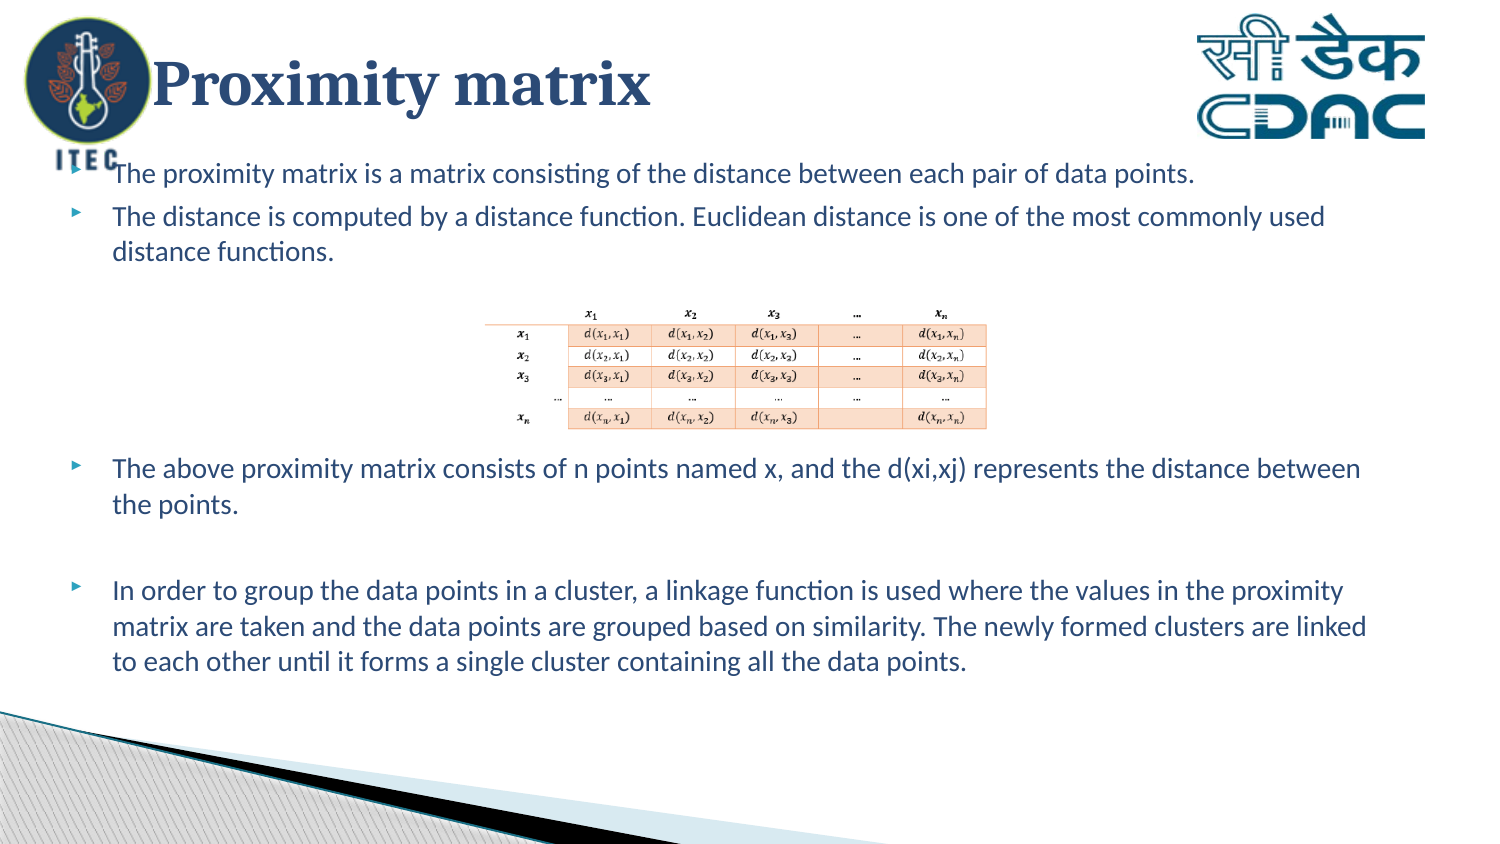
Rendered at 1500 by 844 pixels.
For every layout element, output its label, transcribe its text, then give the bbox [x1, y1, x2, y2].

title Proximity matrix [137, 9, 1488, 150]
picture [0, 8, 175, 183]
list The proximity matrix is a matrix consisting of the distance between each pair of data points. The distance is computed by a distance function. Euclidean distance is one of the most commonly used distance functions. The above proximity matrix consists of n points named x, and the d(xi,xj) represents the distance between the points. In order to group the data points in a cluster, a linkage function is used where the values in the proximity matrix are taken and the data points are grouped based on similarity. The newly formed clusters are linked to each other until it forms a single cluster containing all the data points. [37, 146, 1400, 787]
picture [460, 296, 1040, 452]
